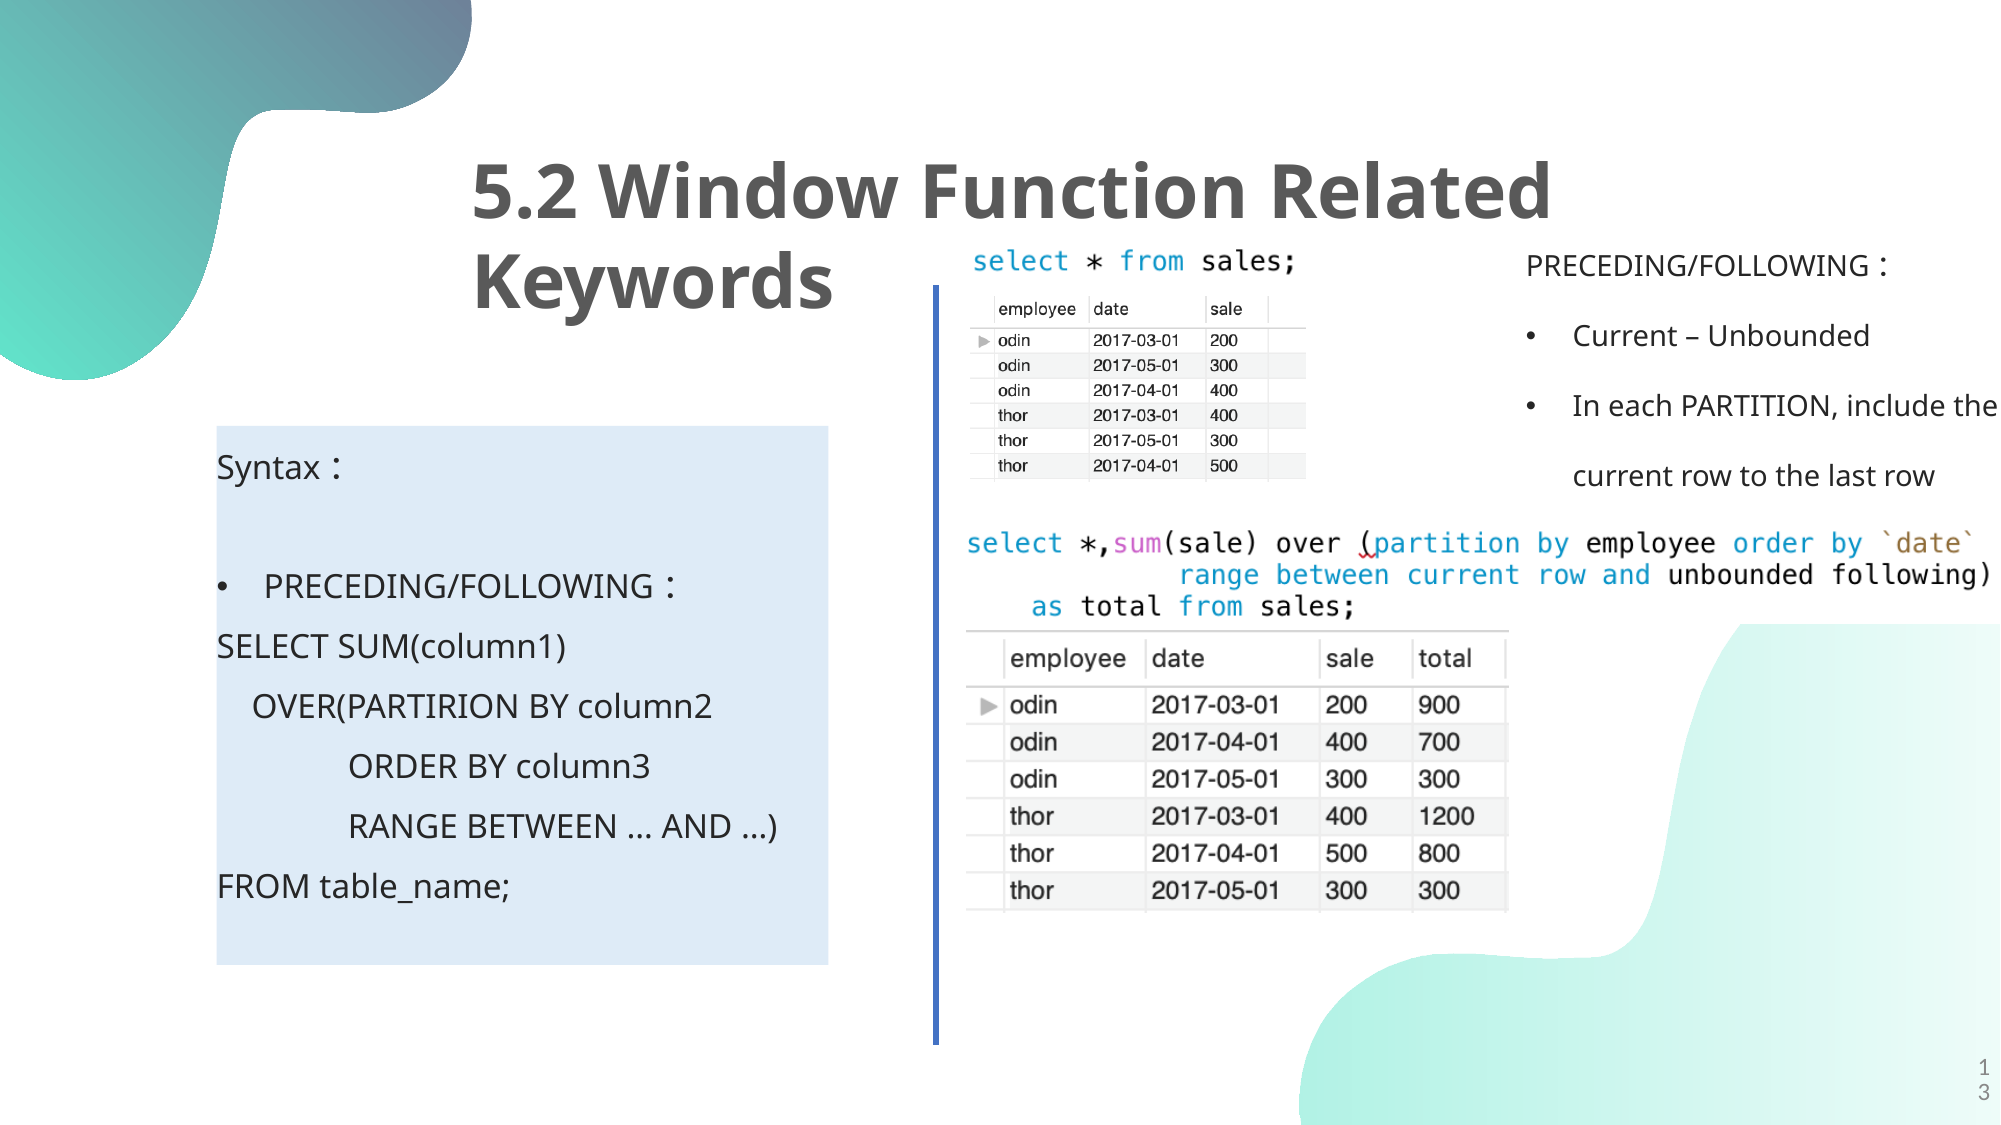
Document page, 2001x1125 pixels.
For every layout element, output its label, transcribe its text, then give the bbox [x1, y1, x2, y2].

text_box 5.2 Window Function Related Keywords [471, 144, 1896, 324]
picture [966, 629, 1509, 913]
text_box [1299, 625, 2000, 1125]
text_box Syntax： PRECEDING/FOLLOWING： SELECT SUM(column1) OVER(PARTIRION BY column2 ORDER BY column3 RANGE BETWEEN … AND …) FROM table_name; [216, 425, 829, 965]
text_box PRECEDING/FOLLOWING： Current – Unbounded In each PARTITION, include the current row to the last row [1525, 212, 2000, 493]
slide_number 13 [1969, 1044, 2000, 1087]
picture [969, 242, 1306, 284]
picture [969, 291, 1306, 482]
picture [966, 523, 2000, 625]
text_box [0, 0, 472, 380]
